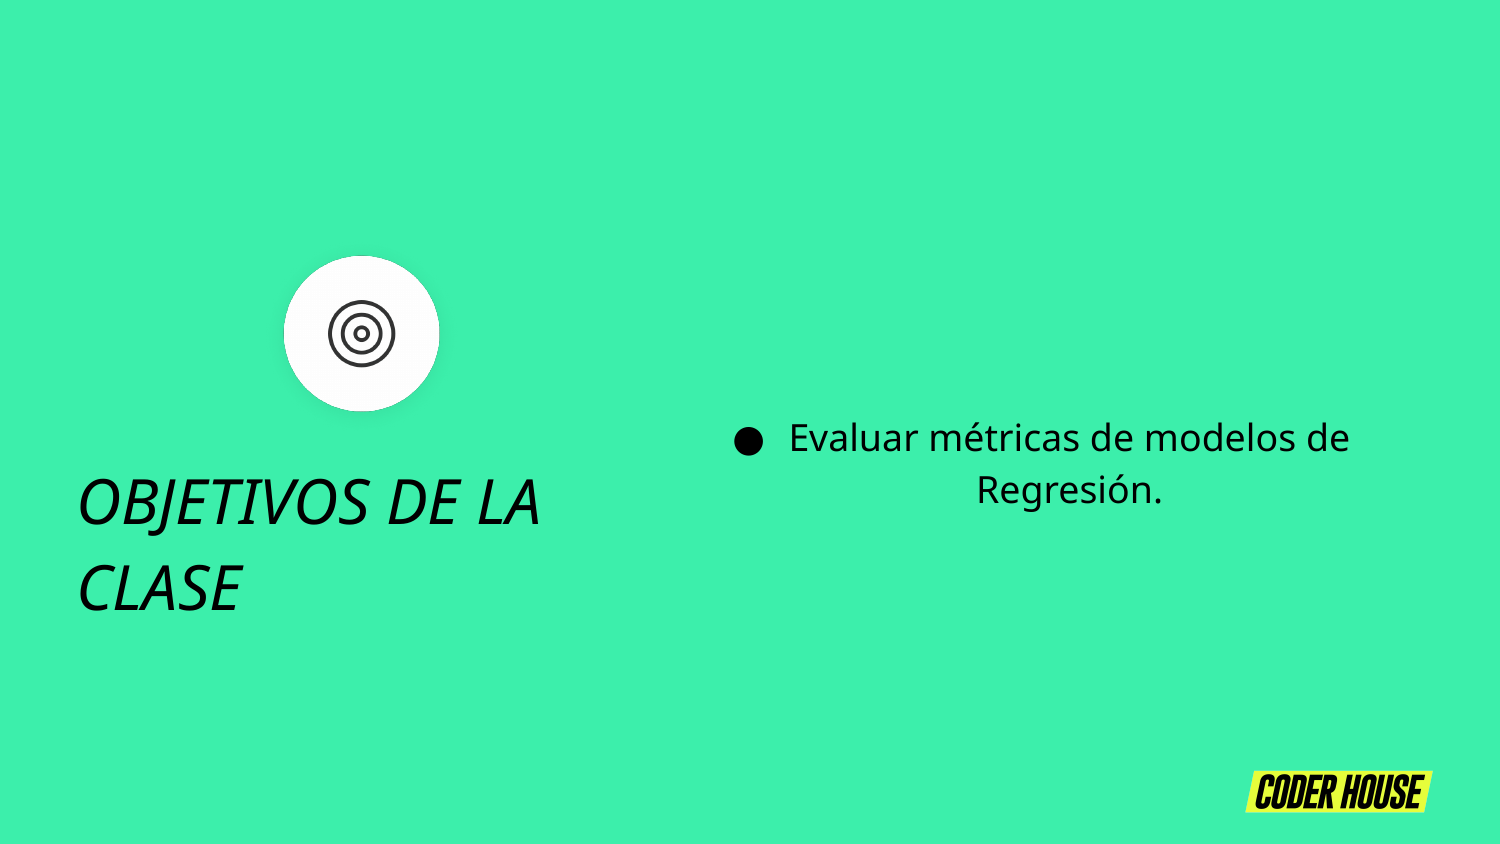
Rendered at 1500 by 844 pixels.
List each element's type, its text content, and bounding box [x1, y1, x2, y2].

picture [1241, 764, 1437, 819]
text_box OBJETIVOS DE LA CLASE [61, 435, 658, 598]
picture [264, 235, 460, 431]
text_box Evaluar métricas de modelos de Regresión. [652, 223, 1412, 696]
